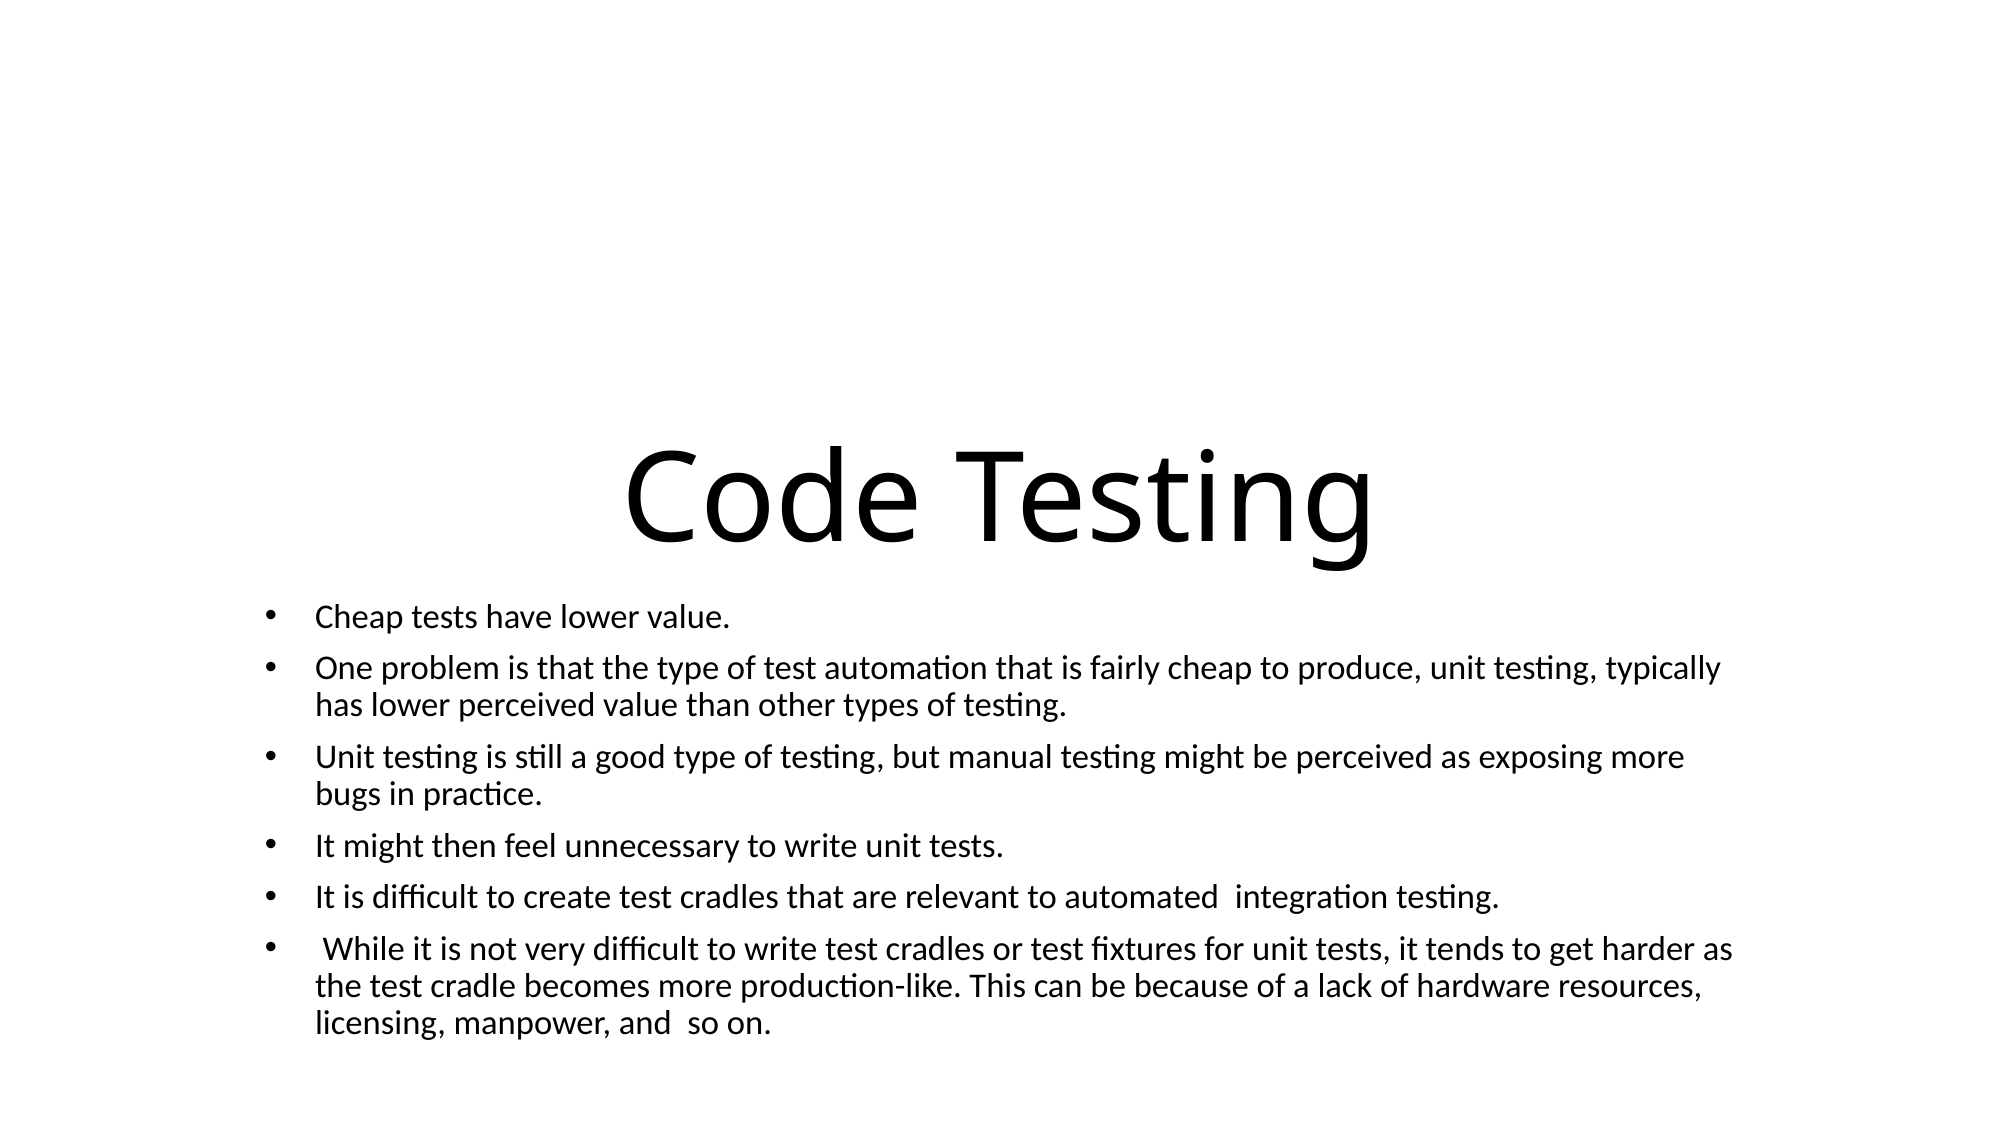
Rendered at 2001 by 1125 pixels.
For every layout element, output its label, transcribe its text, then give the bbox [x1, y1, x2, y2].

title Code Testing [249, 184, 1750, 576]
subtitle Cheap tests have lower value. One problem is that the type of test automation that is fairly cheap to produce, unit testing, typically has lower perceived value than other types of testing. Unit testing is still a good type of testing, but manual testing might be perceived as exposing more bugs in practice. It might then feel unnecessary to write unit tests. It is difficult to create test cradles that are relevant to automated integration testing. While it is not very difficult to write test cradles or test fixtures for unit tests, it tends to get harder as the test cradle becomes more production-like. This can be because of a lack of hardware resources, licensing, manpower, and so on. [249, 590, 1750, 1052]
